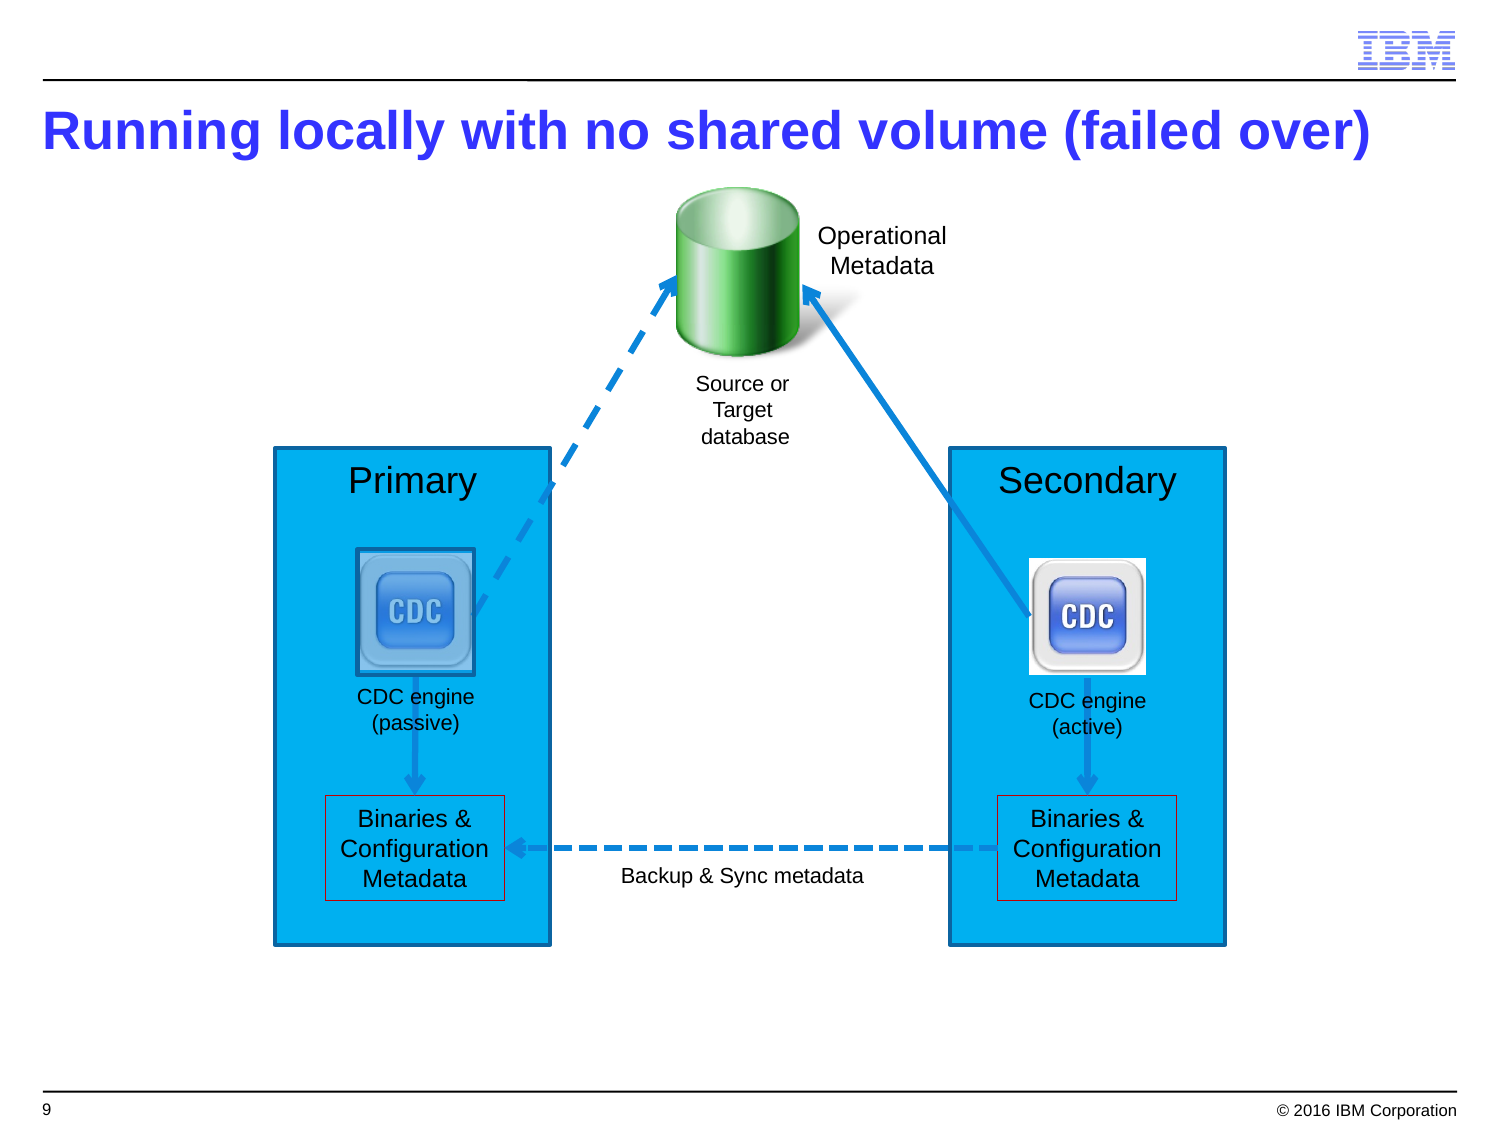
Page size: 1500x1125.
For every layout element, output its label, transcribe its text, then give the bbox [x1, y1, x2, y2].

text_box [355, 547, 467, 552]
text_box Backup & Sync metadata [605, 858, 880, 896]
picture [676, 187, 867, 363]
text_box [802, 283, 1030, 617]
text_box Binaries & Configuration Metadata [997, 795, 1177, 901]
text_box CDC engine (passive) [341, 674, 409, 743]
text_box Binaries & Configuration Metadata [325, 795, 505, 901]
text_box Source or Target database [682, 371, 797, 456]
picture [356, 552, 474, 671]
title Running locally with no shared volume (failed over) [26, 88, 1472, 187]
text_box Primary [273, 446, 552, 947]
text_box Secondary [948, 446, 1227, 947]
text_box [472, 274, 677, 617]
picture [1358, 31, 1455, 70]
text_box Operational Metadata [870, 212, 963, 282]
text_box CDC engine (passive) [421, 674, 490, 743]
text_box CDC engine (active) [1013, 679, 1083, 747]
picture [1030, 559, 1145, 674]
text_box CDC engine (active) [1091, 679, 1162, 747]
